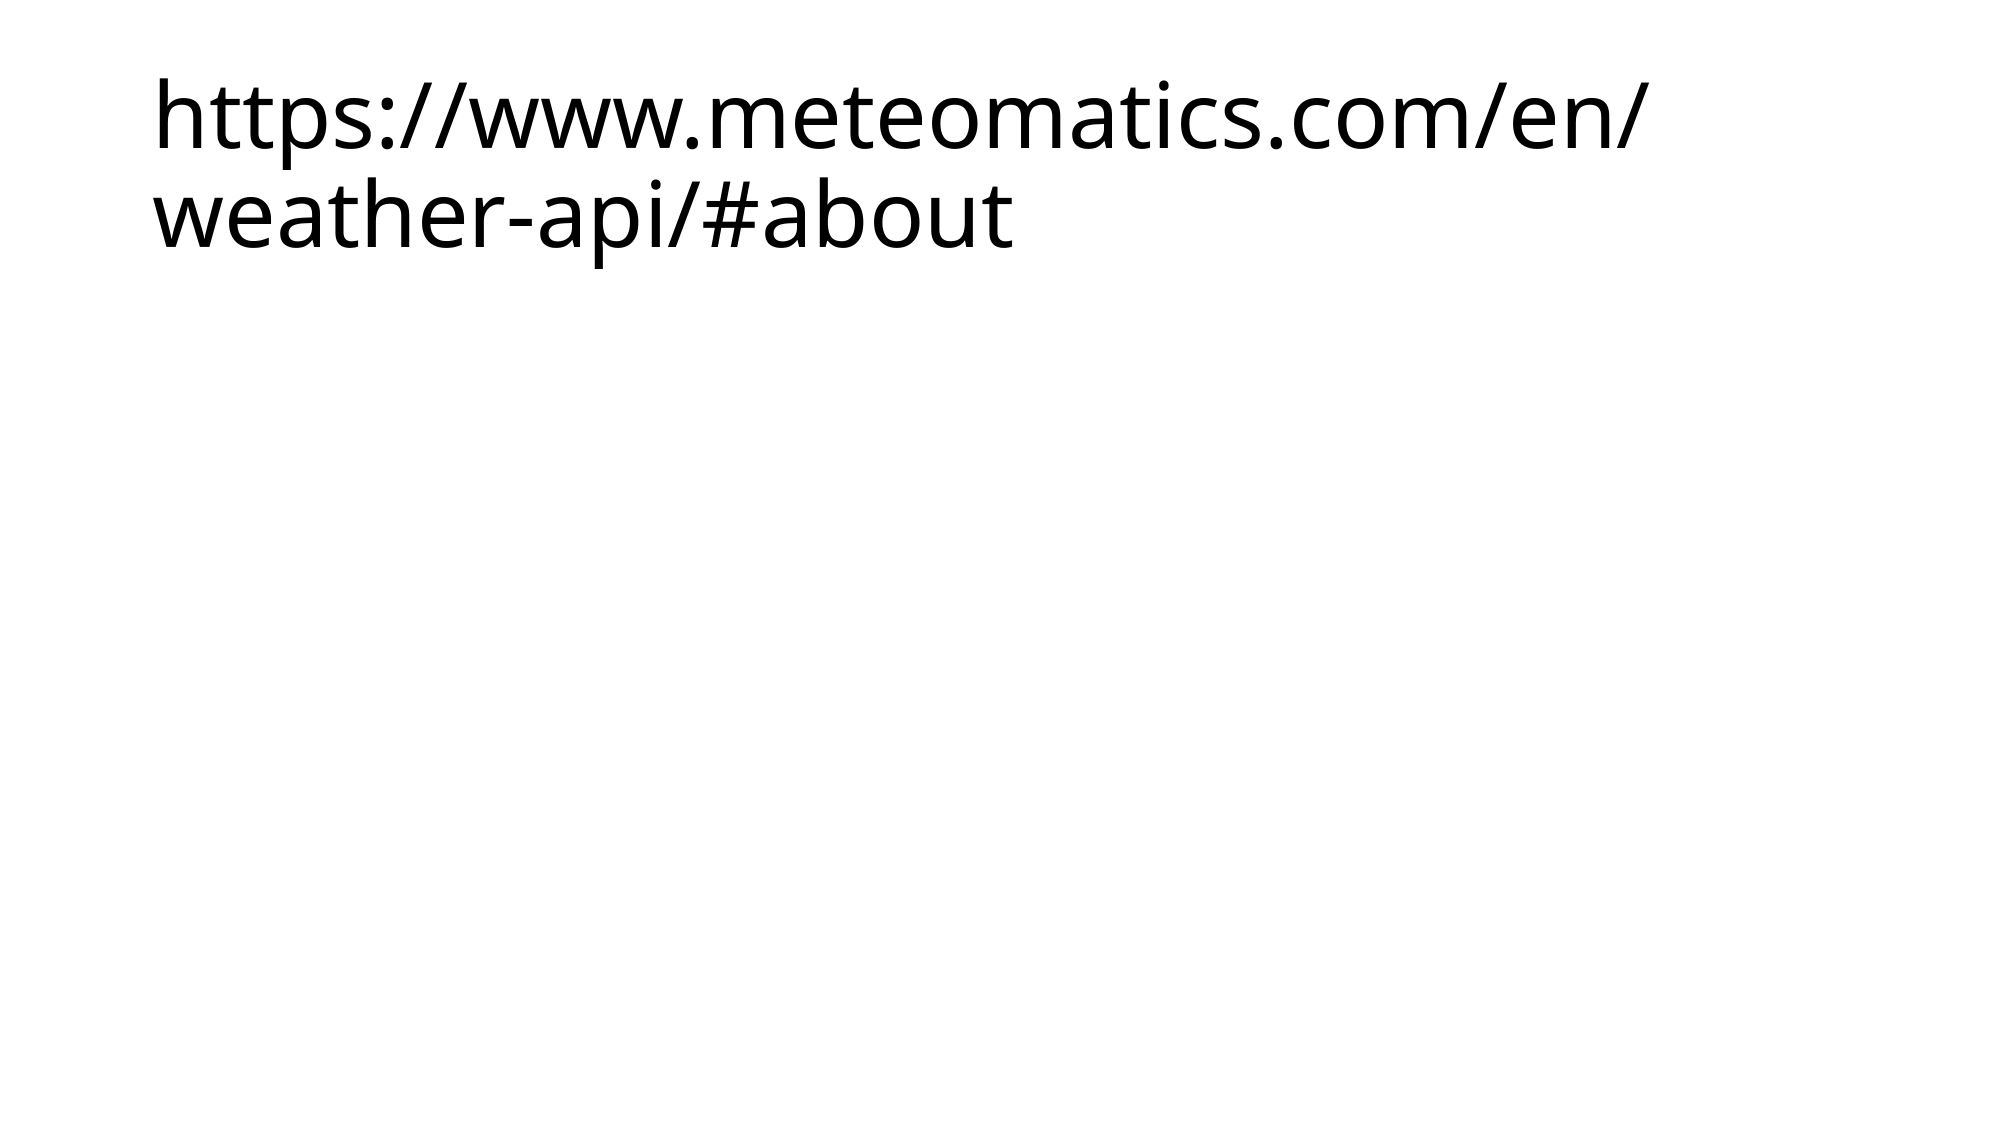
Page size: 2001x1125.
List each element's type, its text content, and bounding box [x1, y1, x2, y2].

title https://www.meteomatics.com/en/weather-api/#about [137, 59, 1863, 278]
